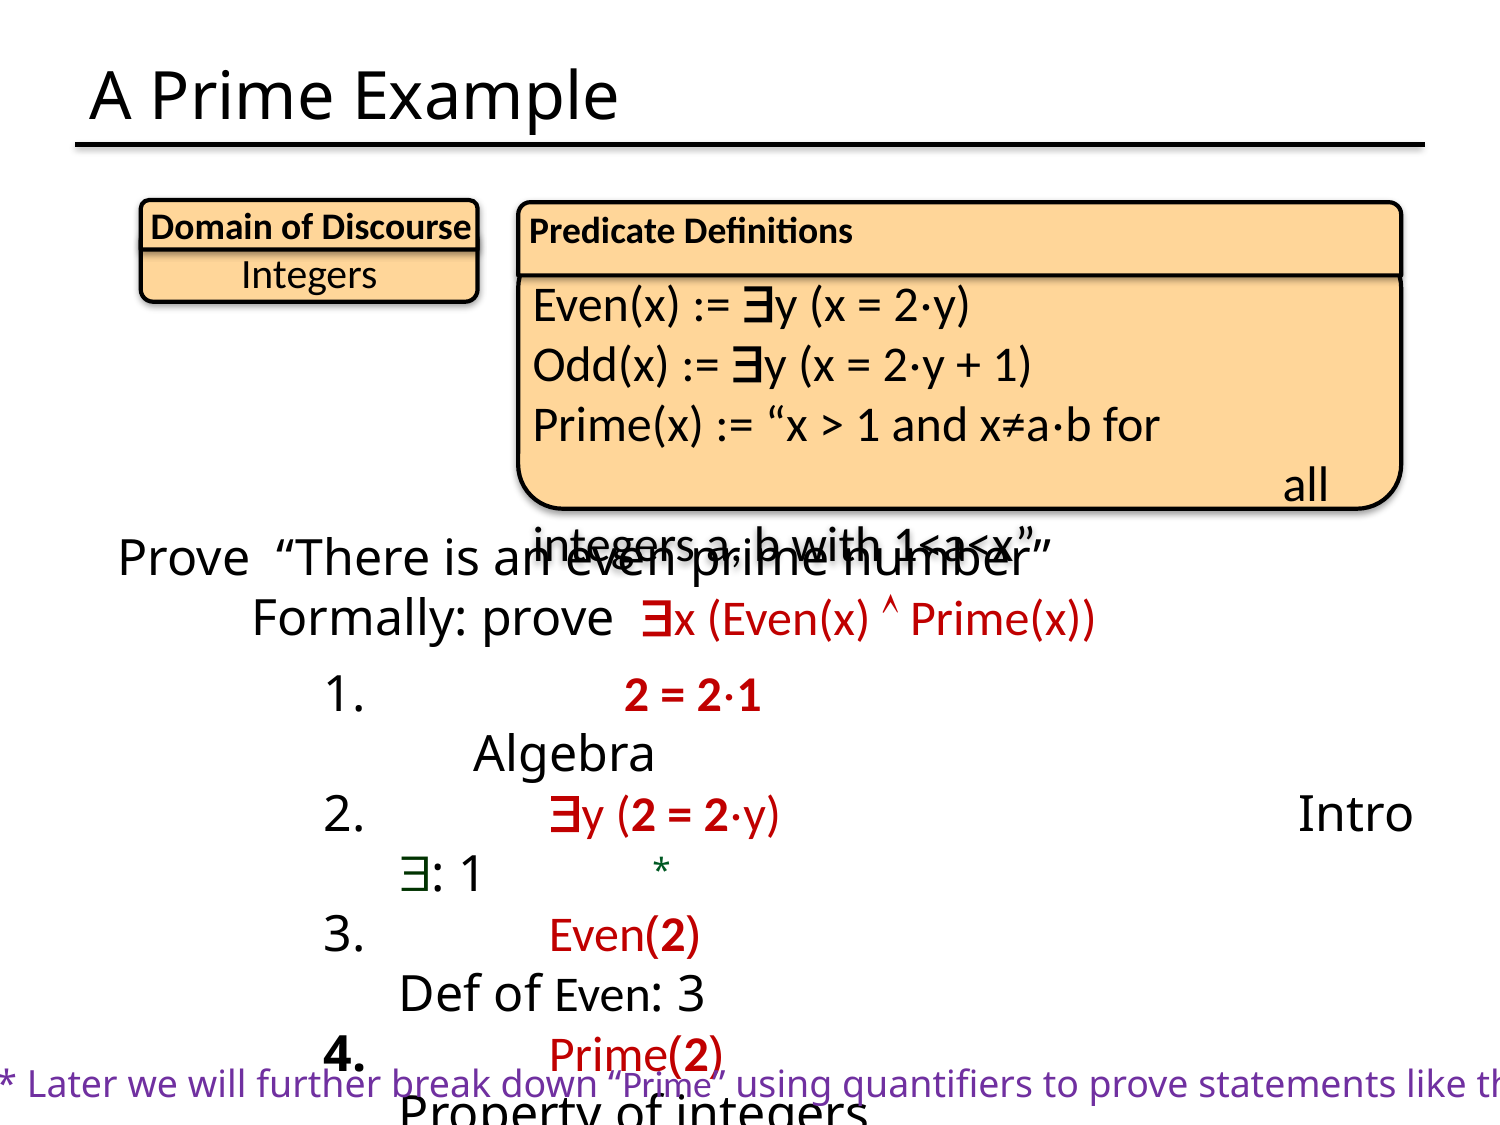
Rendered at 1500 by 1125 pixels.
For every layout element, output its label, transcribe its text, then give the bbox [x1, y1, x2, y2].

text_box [140, 199, 478, 303]
text_box Prove “There is an even prime number” [102, 517, 1067, 578]
text_box 1. 2 = 2⋅1 Algebra y (2 = 2⋅y) Intro : 1 Even(2) Def of Even: 3 Prime(2) Property of integers Even(2)  Prime(2) Intro : 2, 4 6. x (Even(x)  Prime(x)) Intro : 5 [309, 653, 1477, 1052]
text_box * [637, 842, 686, 897]
text_box Formally: prove x (Even(x)  Prime(x)) [86, 578, 1125, 653]
text_box * Later we will further break down “Prime” using quantifiers to prove statements like this [0, 1052, 1500, 1113]
title A Prime Example [75, 45, 1425, 145]
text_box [517, 201, 1402, 509]
text_box 1. 2 = 2⋅1 Algebra y (2 = 2⋅y) Intro : 1 Even(2) Def of Even: 3 Prime(2) Property of integers Even(2)  Prime(2) Intro : 2, 4 6. x (Even(x)  Prime(x)) Intro : 5 [309, 1113, 1477, 1125]
